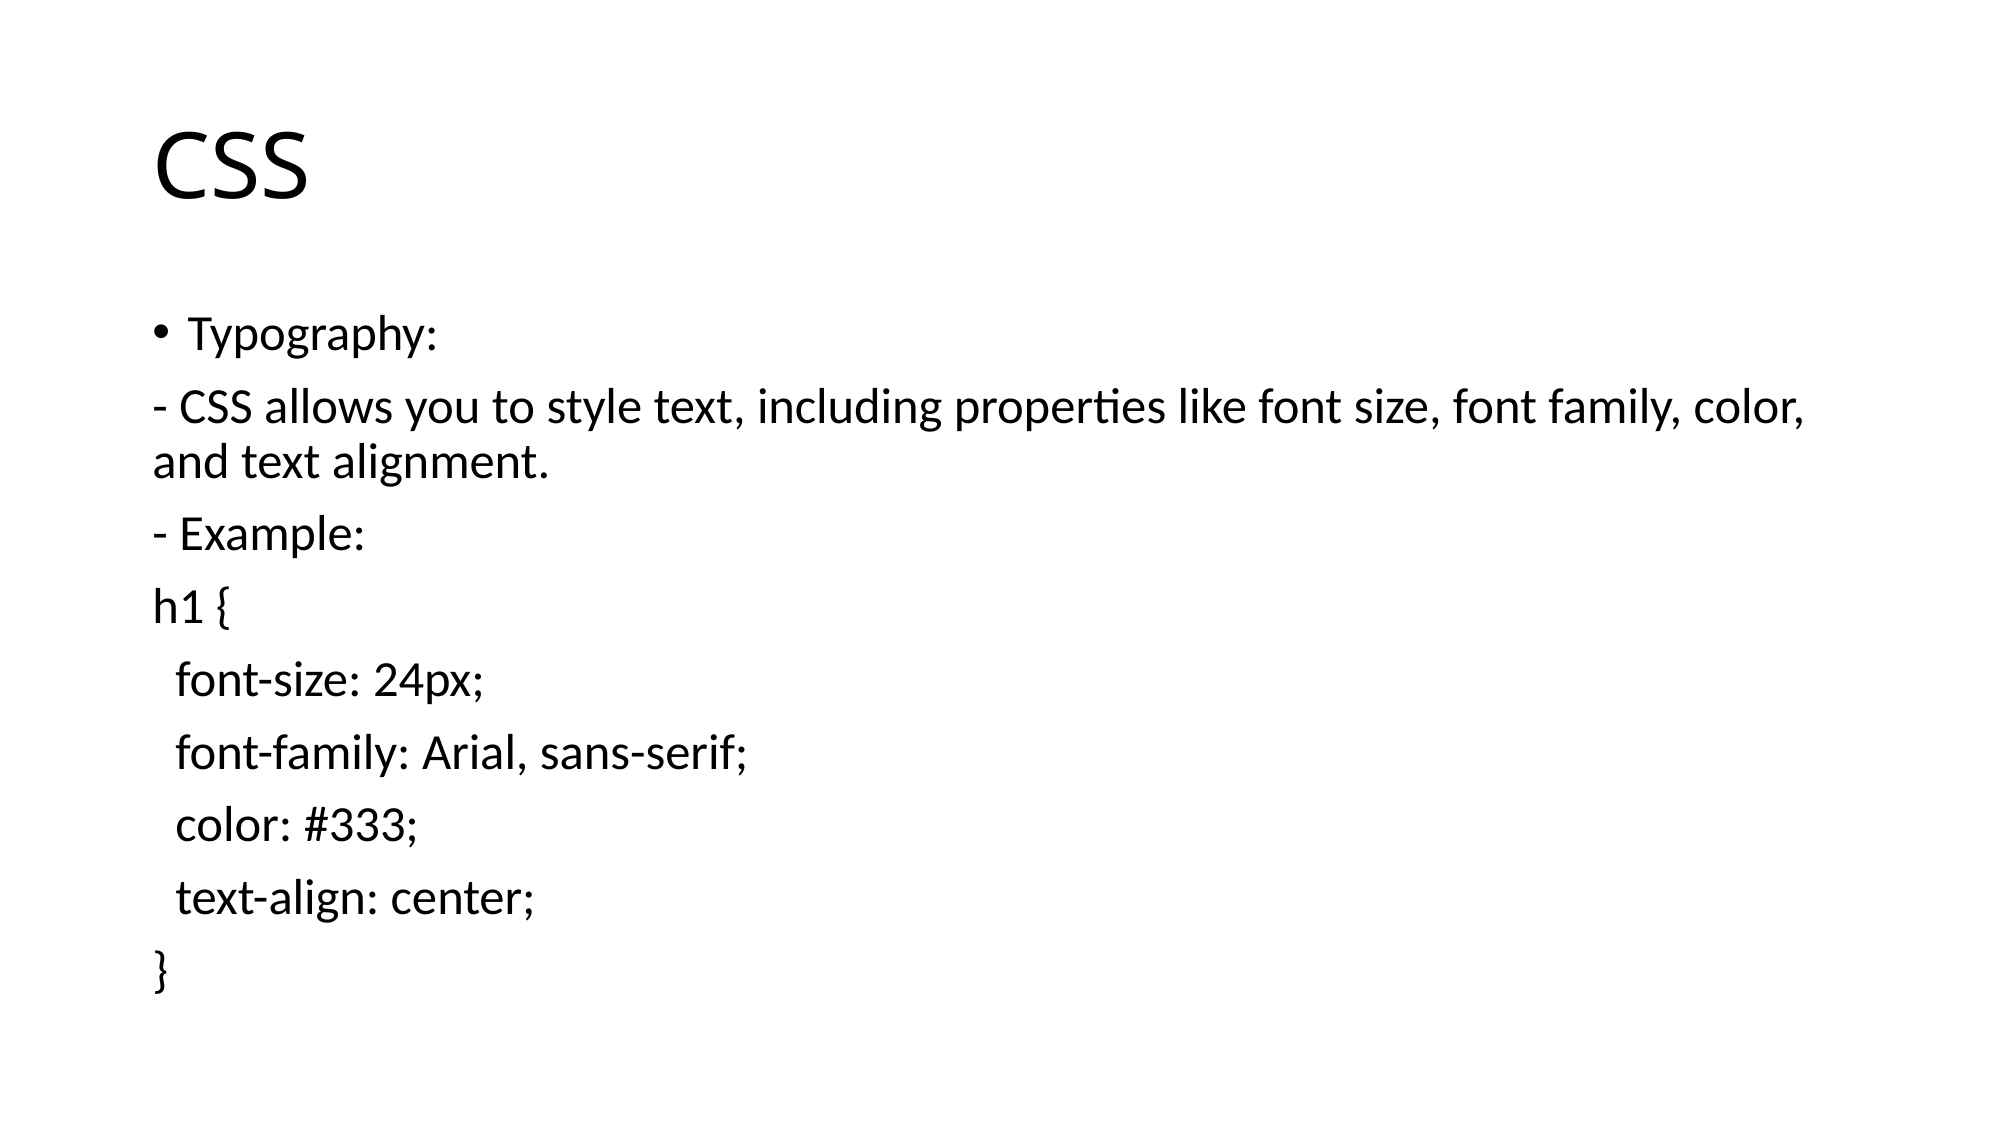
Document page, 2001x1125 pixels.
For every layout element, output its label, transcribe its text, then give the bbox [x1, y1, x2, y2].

title CSS [137, 59, 1863, 278]
list Typography: - CSS allows you to style text, including properties like font size, font family, color, and text alignment. - Example: h1 { font-size: 24px; font-family: Arial, sans-serif; color: #333; text-align: center; } [137, 299, 1863, 1014]
